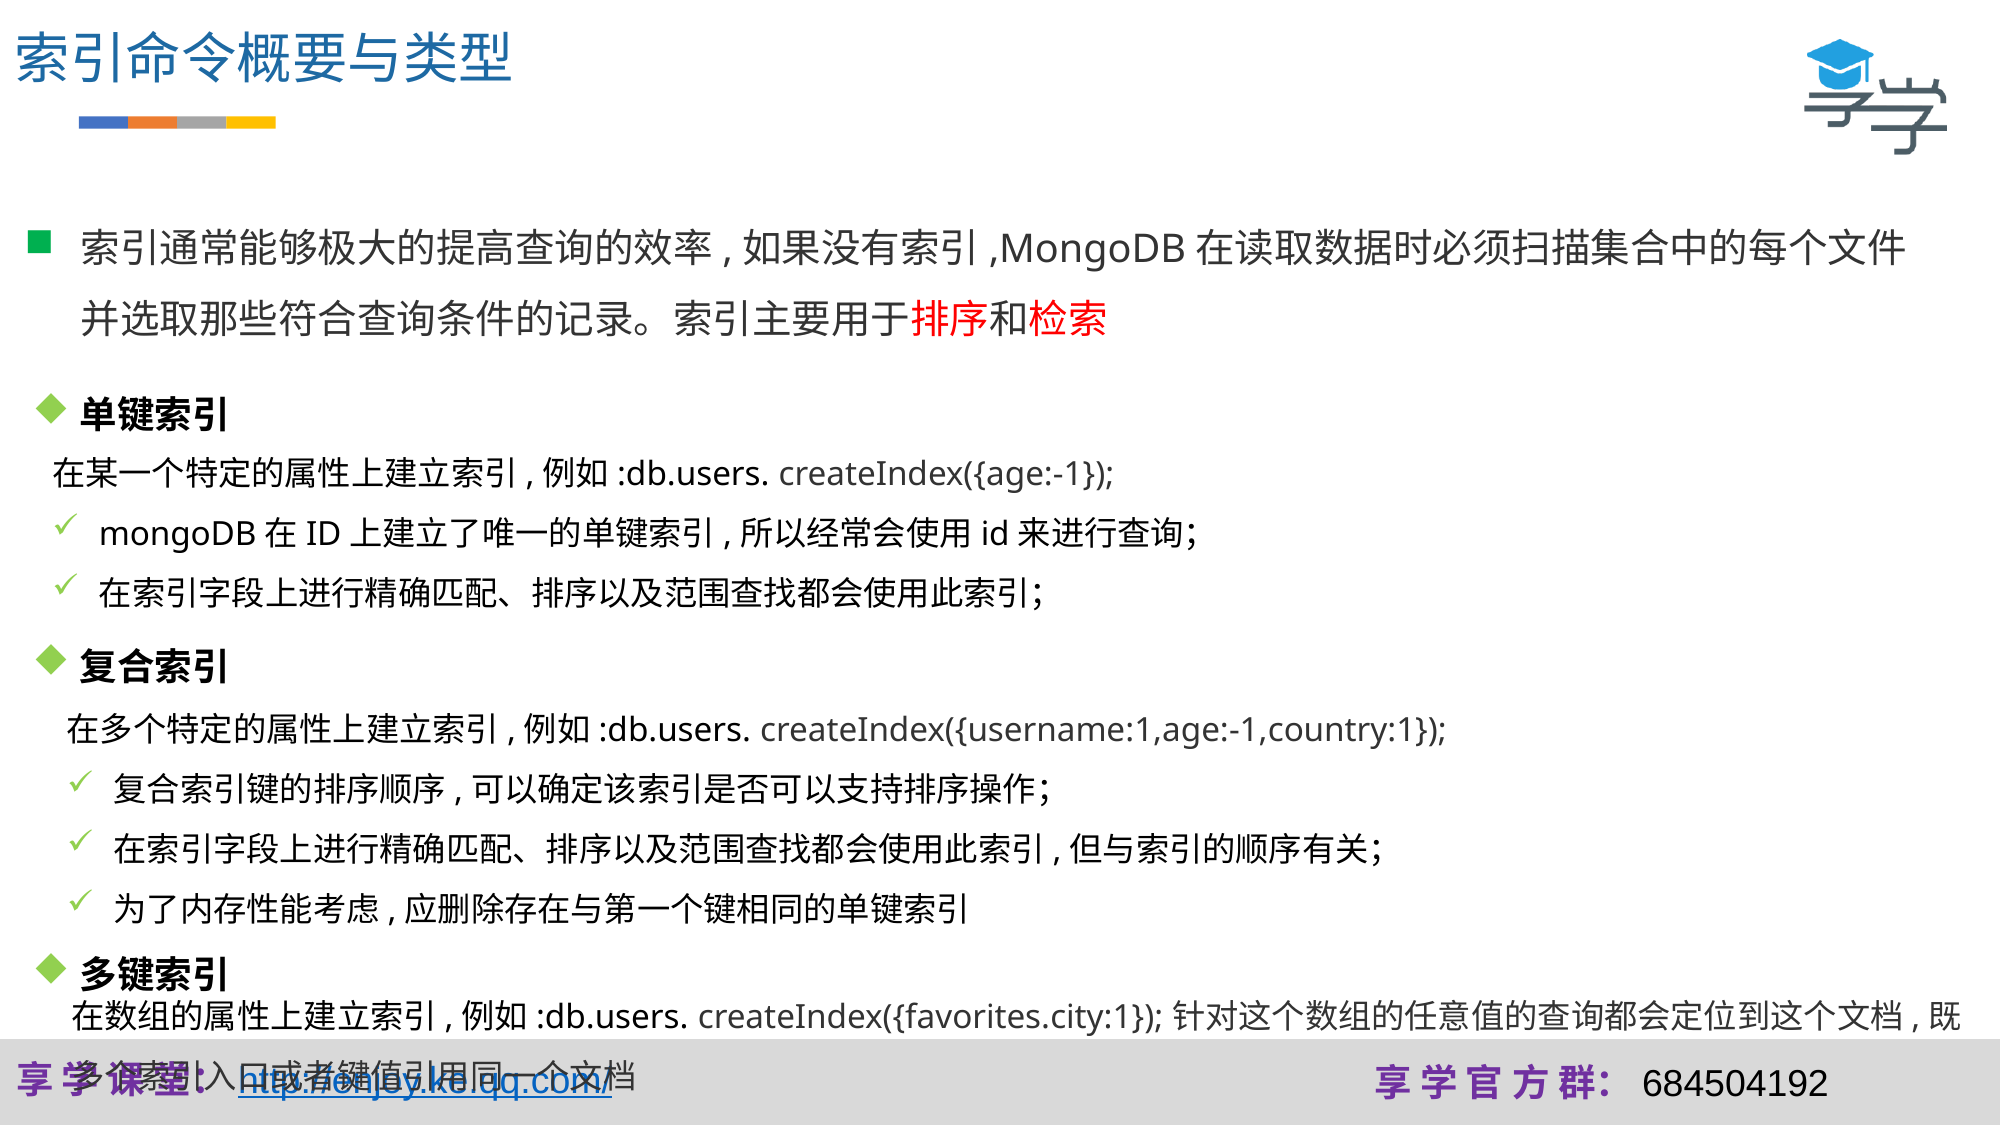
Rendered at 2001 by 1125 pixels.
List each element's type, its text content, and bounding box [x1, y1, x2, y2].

text_box 索引通常能够极大的提高查询的效率,如果没有索引,MongoDB在读取数据时必须扫描集合中的每个文件并选取那些符合查询条件的记录。索引主要用于排序和检索 [24, 199, 1911, 342]
text_box 在某一个特定的属性上建立索引,例如:db.users. createIndex({age:-1}); mongoDB在ID上建立了唯一的单键索引,所以经常会使用id来进行查询； 在索引字段上进行精确匹配、排序以及范围查找都会使用此索引； [37, 424, 1232, 620]
text_box 复合索引 [18, 612, 792, 695]
text_box 单键索引 [18, 361, 792, 444]
text_box 多键索引 [18, 921, 792, 1004]
text_box 在多个特定的属性上建立索引,例如:db.users. createIndex({username:1,age:-1,country:1}); 复合索引键的排序顺序,可以确定该索引是否可以支持排序操作； 在索引字段上进行精确匹配、排序以及范围查找都会使用此索引,但与索引的顺序有关； 为了内存性能考虑,应删除存在与第一个键相同的单键索引 [52, 680, 1463, 936]
picture [1799, 20, 1952, 173]
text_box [78, 116, 276, 129]
text_box 索引命令概要与类型 [0, 15, 1940, 98]
text_box 在数组的属性上建立索引,例如:db.users. createIndex({favorites.city:1});针对这个数组的任意值的查询都会定位到这个文档,既多个索引入口或者键值引用同一个文档 [56, 967, 1984, 1103]
